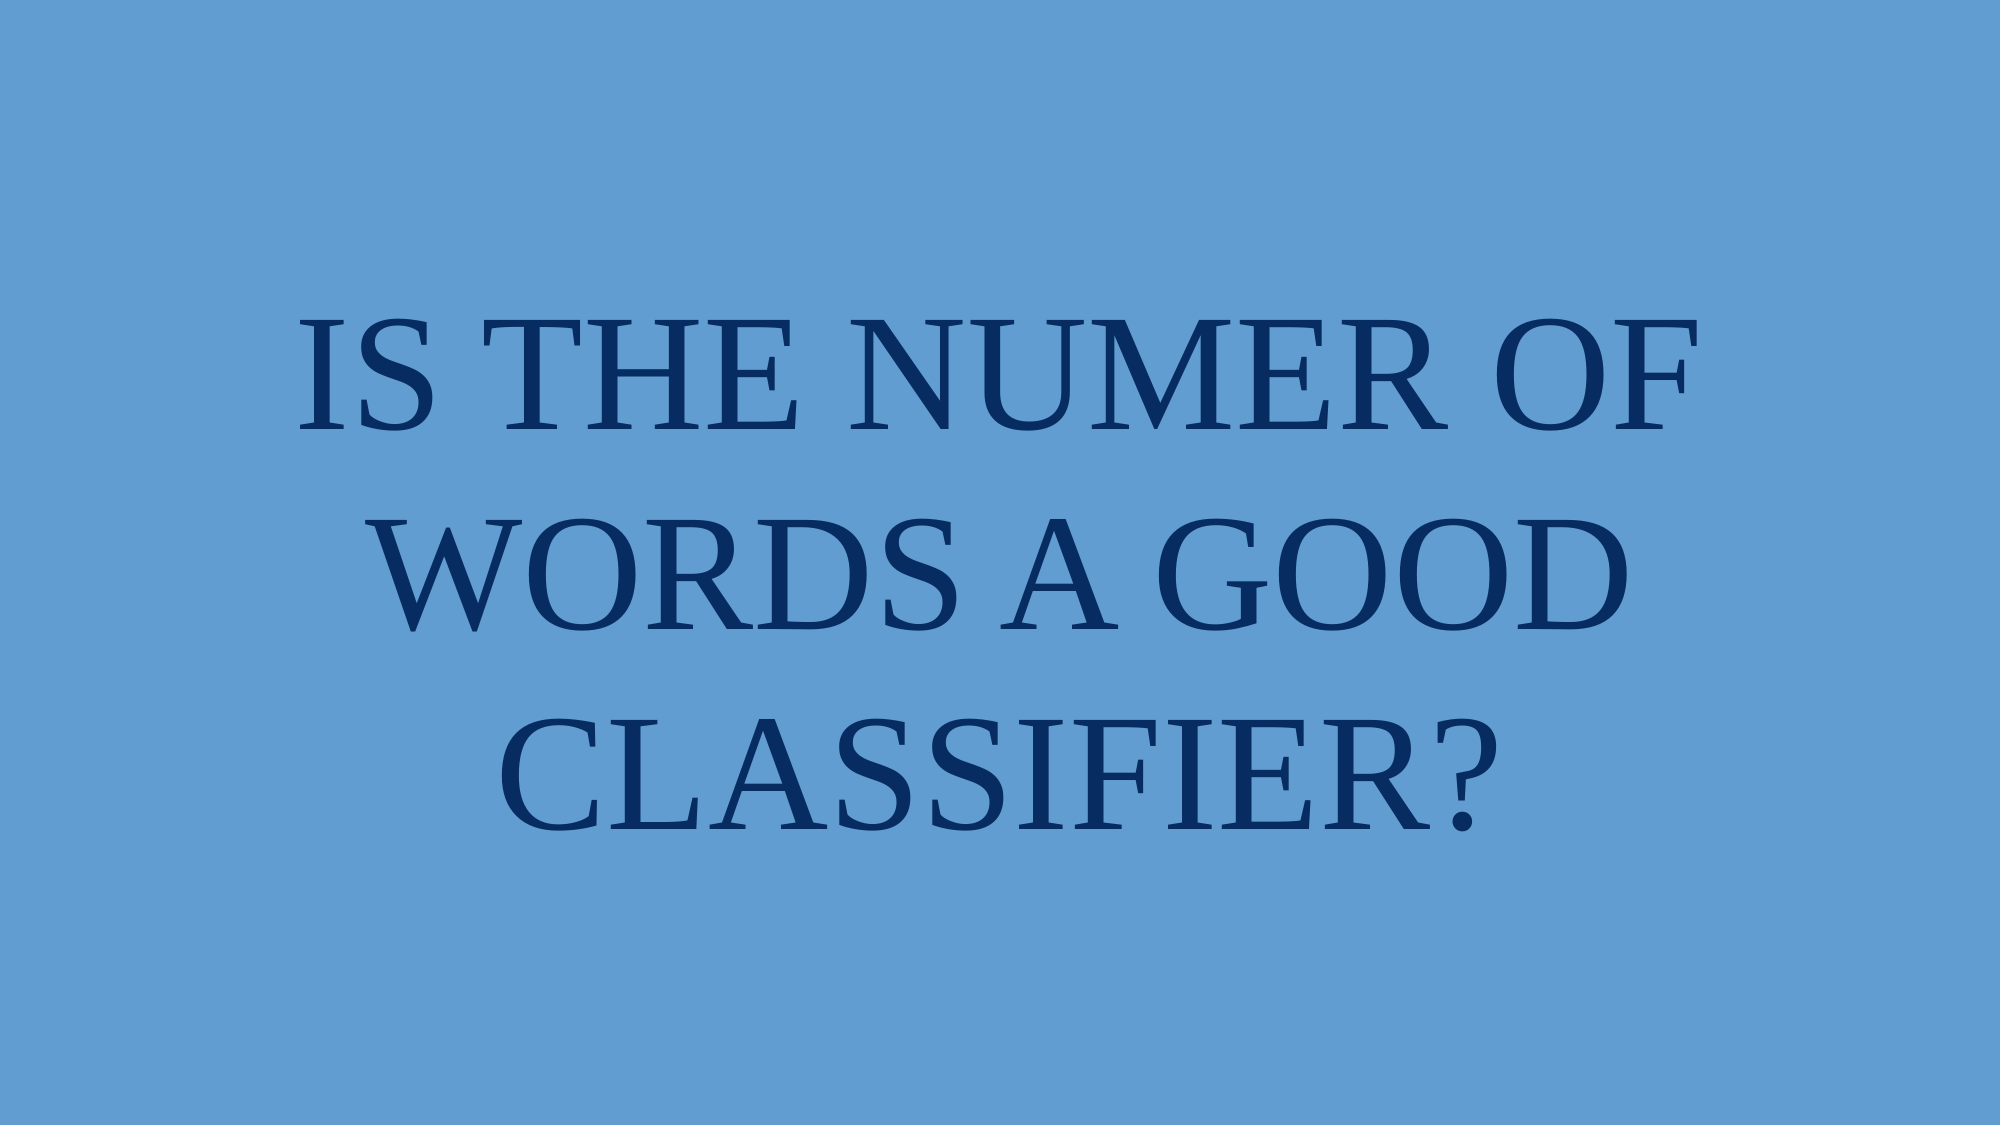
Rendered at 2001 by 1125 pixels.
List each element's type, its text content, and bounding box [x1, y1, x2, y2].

title Is the numer of words a good classifier? [137, 420, 1863, 705]
